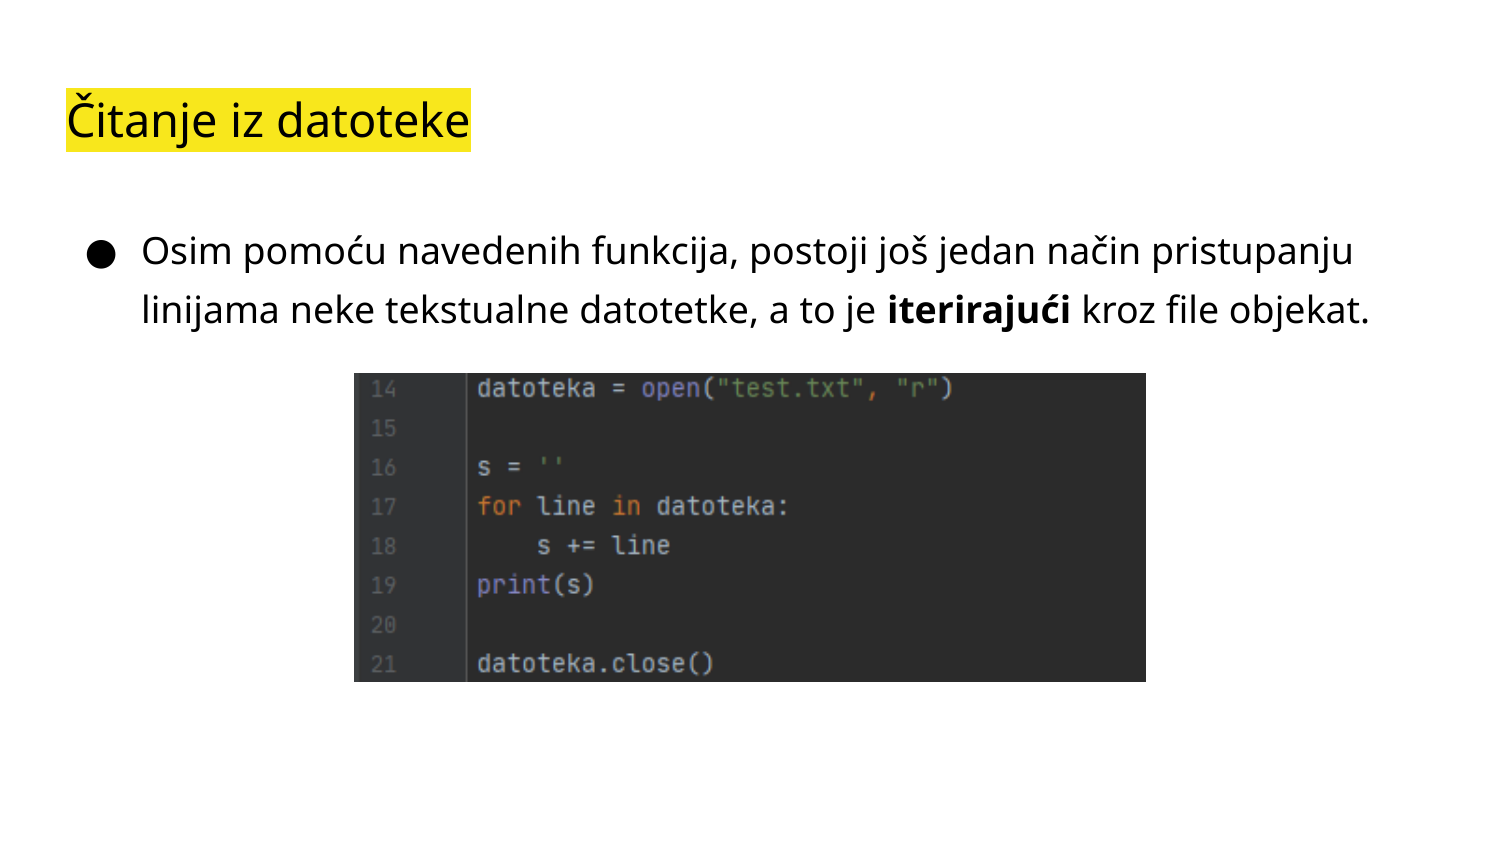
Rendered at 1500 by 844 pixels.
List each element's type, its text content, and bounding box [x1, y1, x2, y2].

list Osim pomoću navedenih funkcija, postoji još jedan način pristupanju linijama neke tekstualne datotetke, a to je iterirajući kroz file objekat. [51, 202, 1449, 750]
picture [354, 373, 1146, 682]
title Čitanje iz datoteke [51, 72, 1449, 167]
